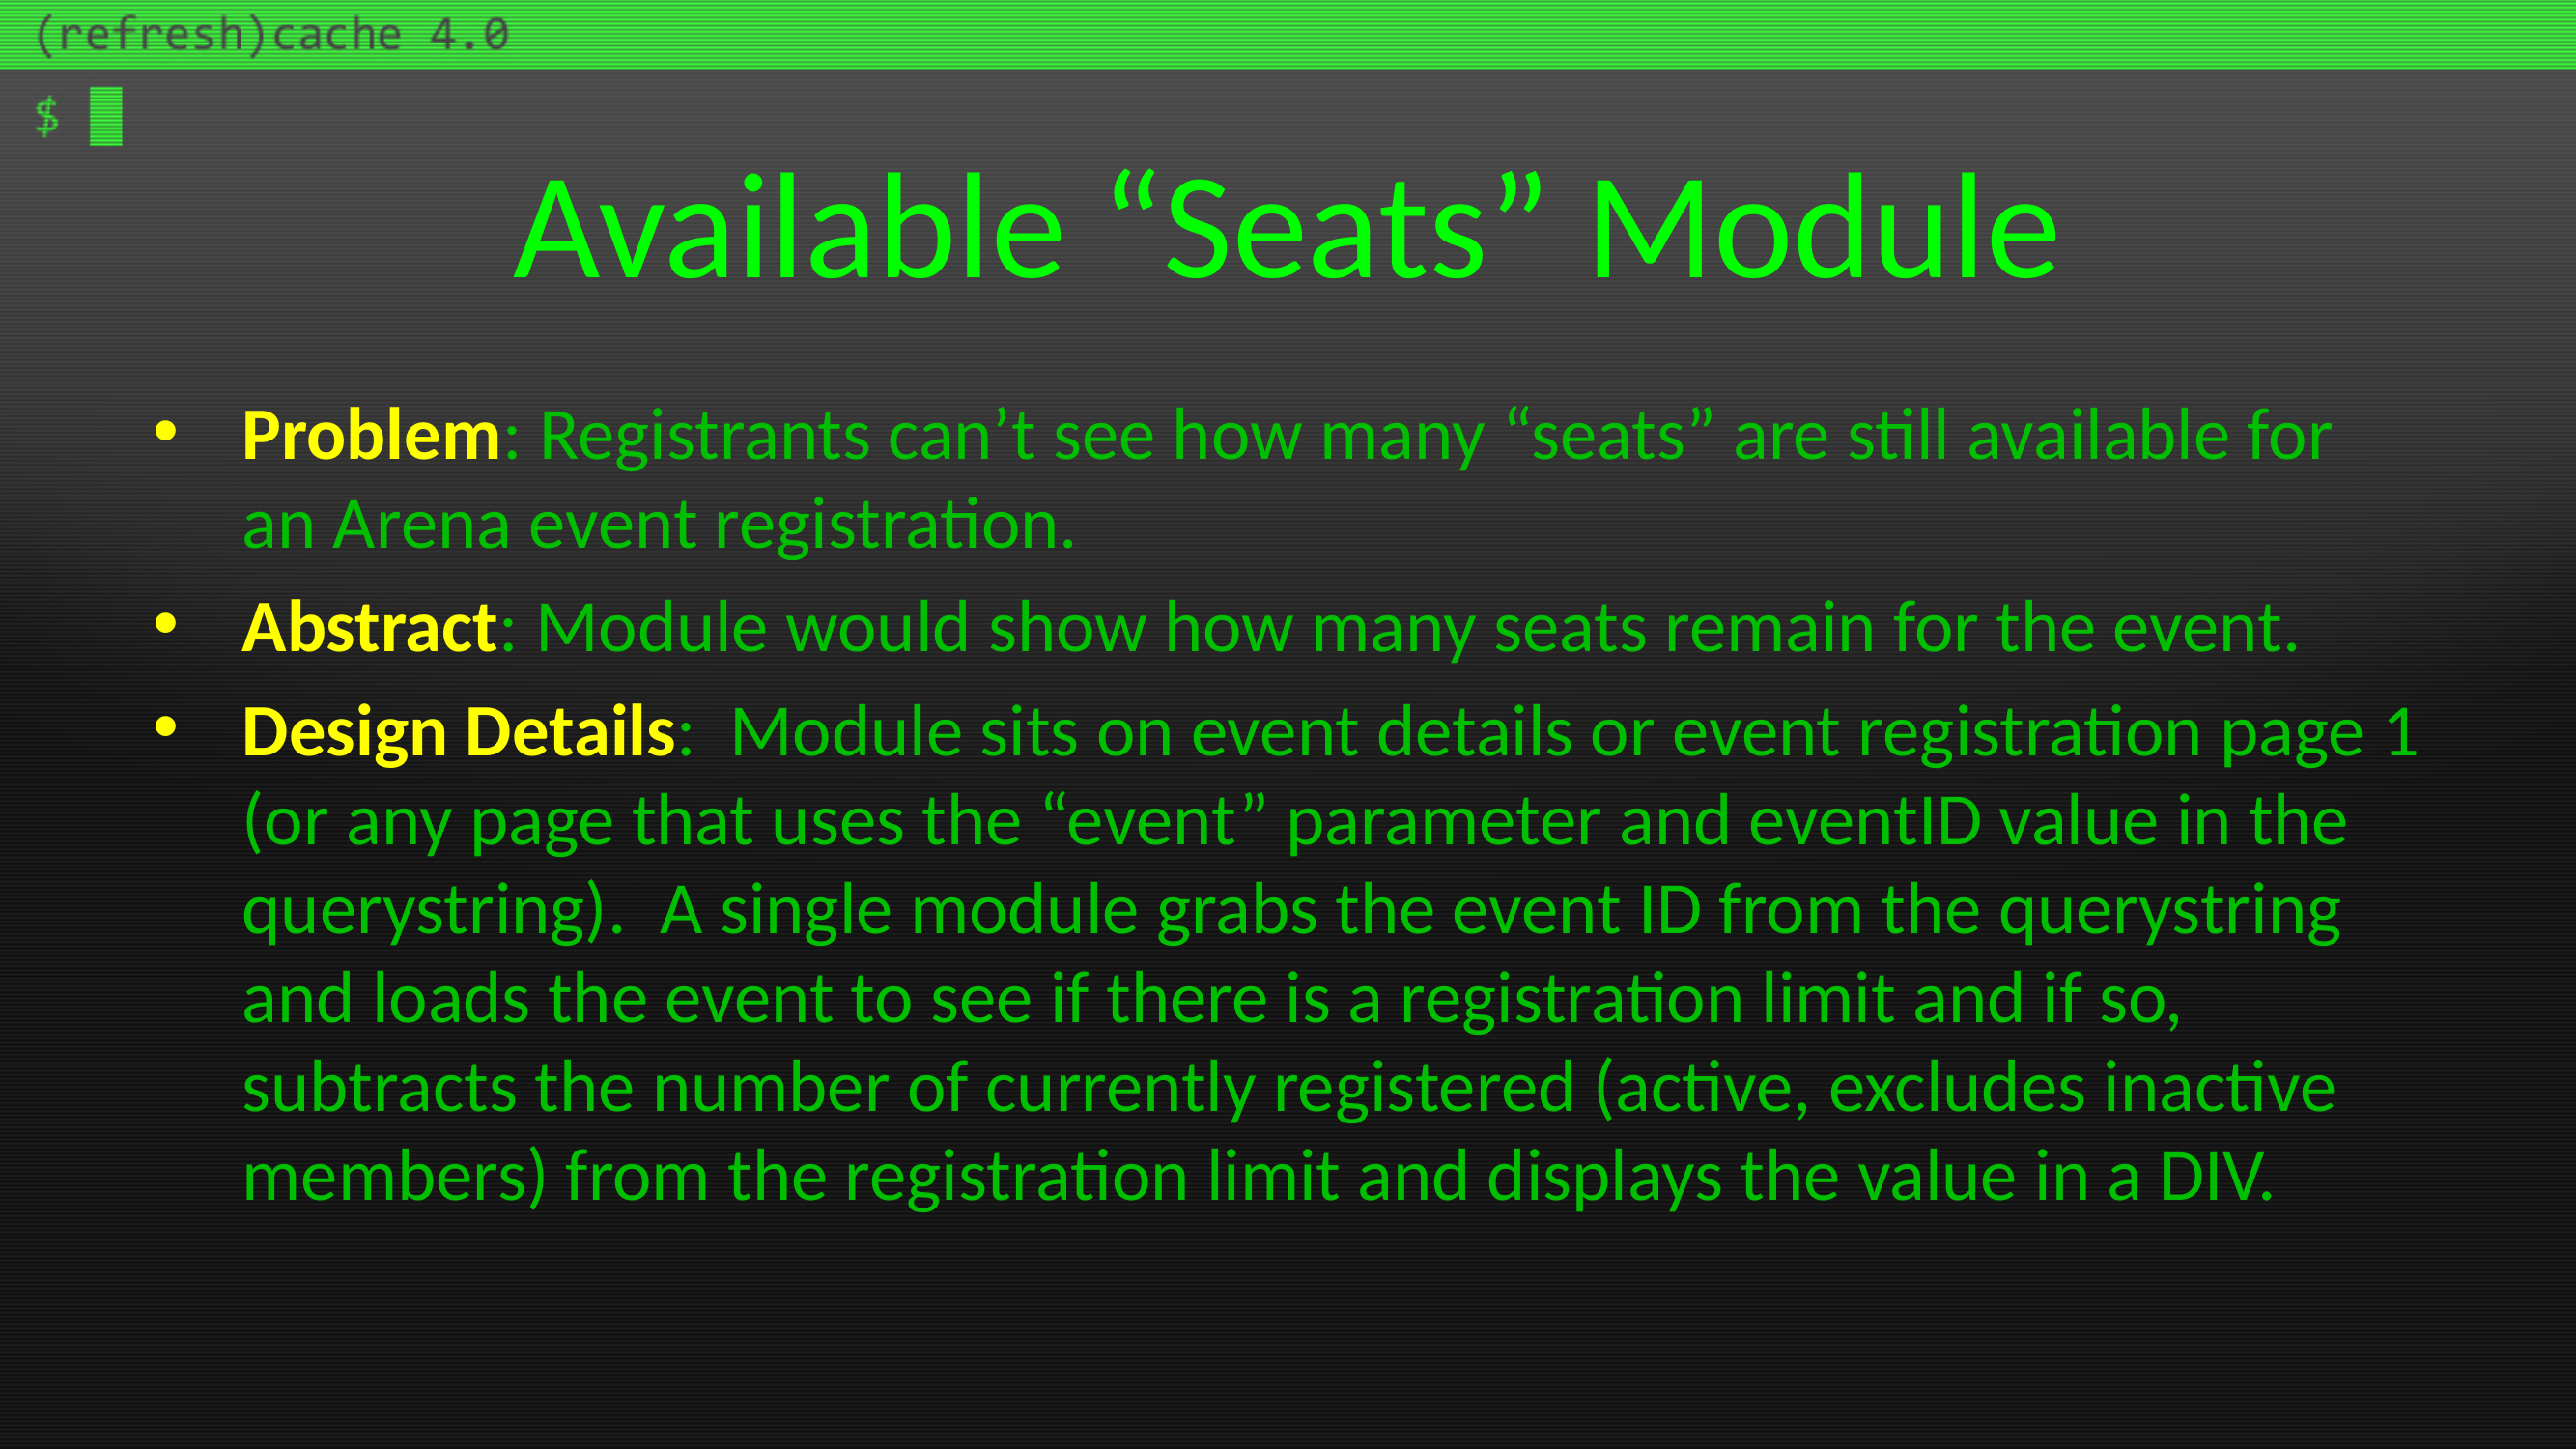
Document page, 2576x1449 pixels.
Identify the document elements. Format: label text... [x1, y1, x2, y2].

list Problem: Registrants can’t see how many “seats” are still available for an Arena event registration. Abstract: Module would show how many seats remain for the event. Design Details: Module sits on event details or event registration page 1 (or any page that uses the “event” parameter and eventID value in the querystring). A single module grabs the event ID from the querystring and loads the event to see if there is a registration limit and if so, subtracts the number of currently registered (active, excludes inactive members) from the registration limit and displays the value in a DIV. [128, 372, 2448, 1294]
picture [0, 0, 2576, 1449]
title Available “Seats” Module [128, 96, 2448, 338]
